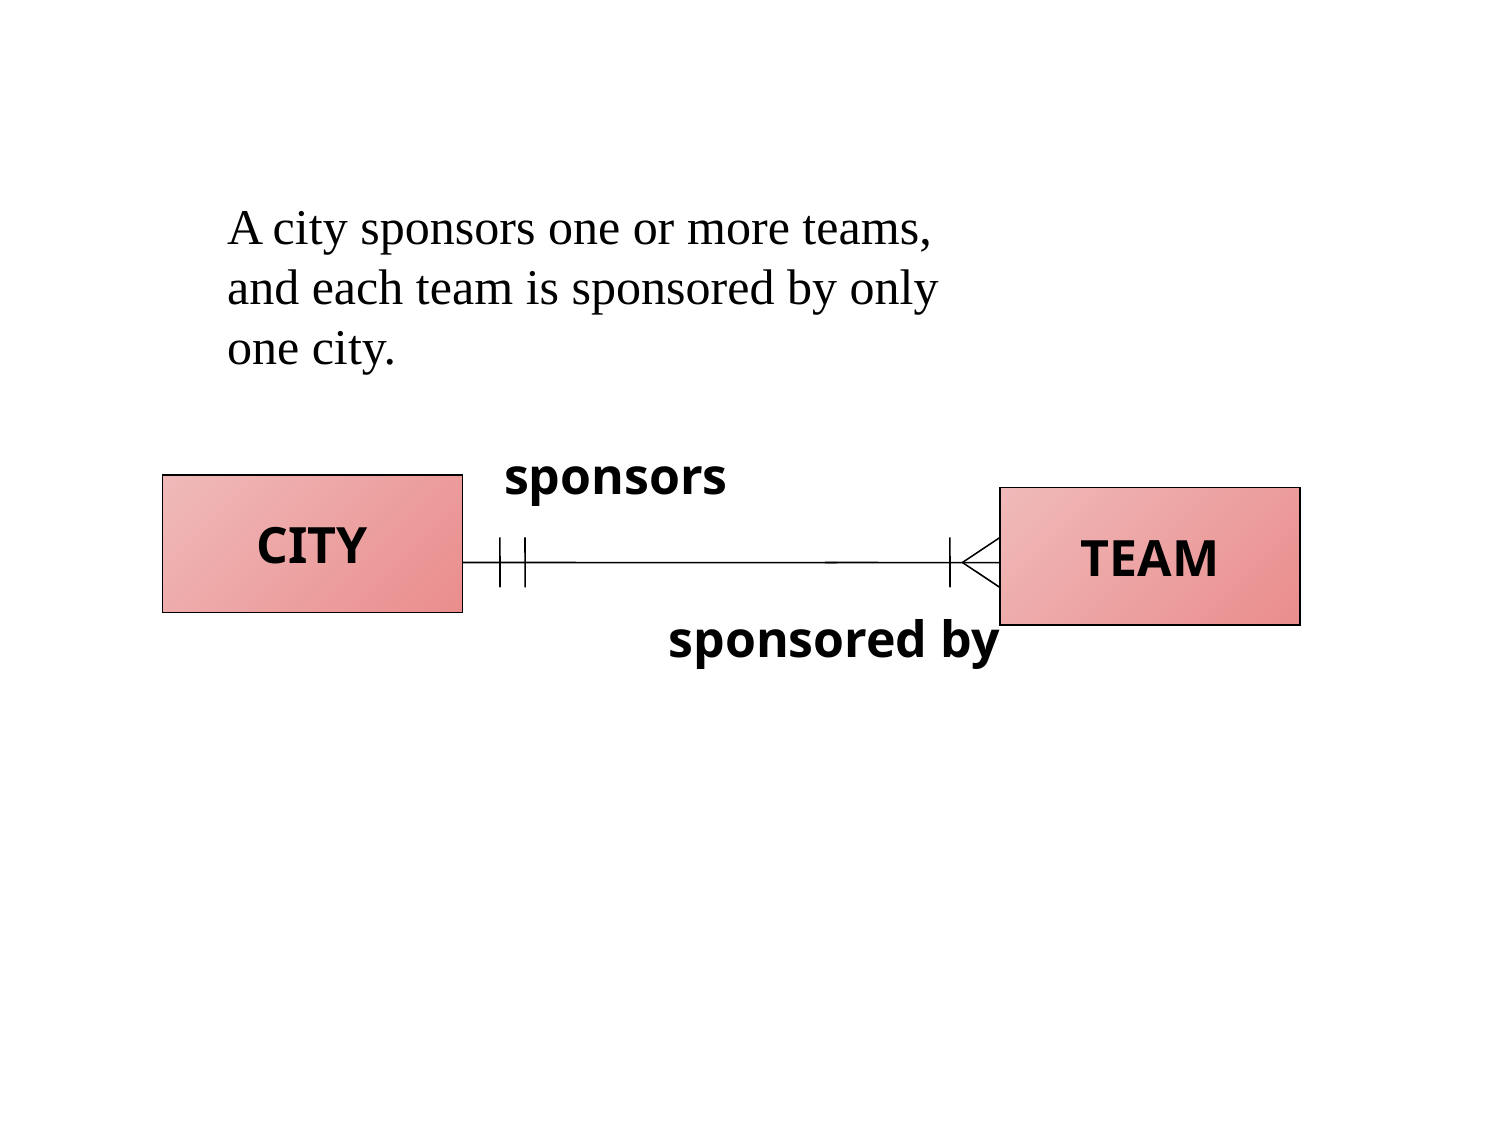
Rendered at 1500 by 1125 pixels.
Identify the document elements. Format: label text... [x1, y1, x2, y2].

text_box sponsors [489, 437, 743, 473]
text_box A city sponsors one or more teams, and each team is sponsored by only one city. [212, 187, 963, 383]
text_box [162, 474, 1301, 676]
